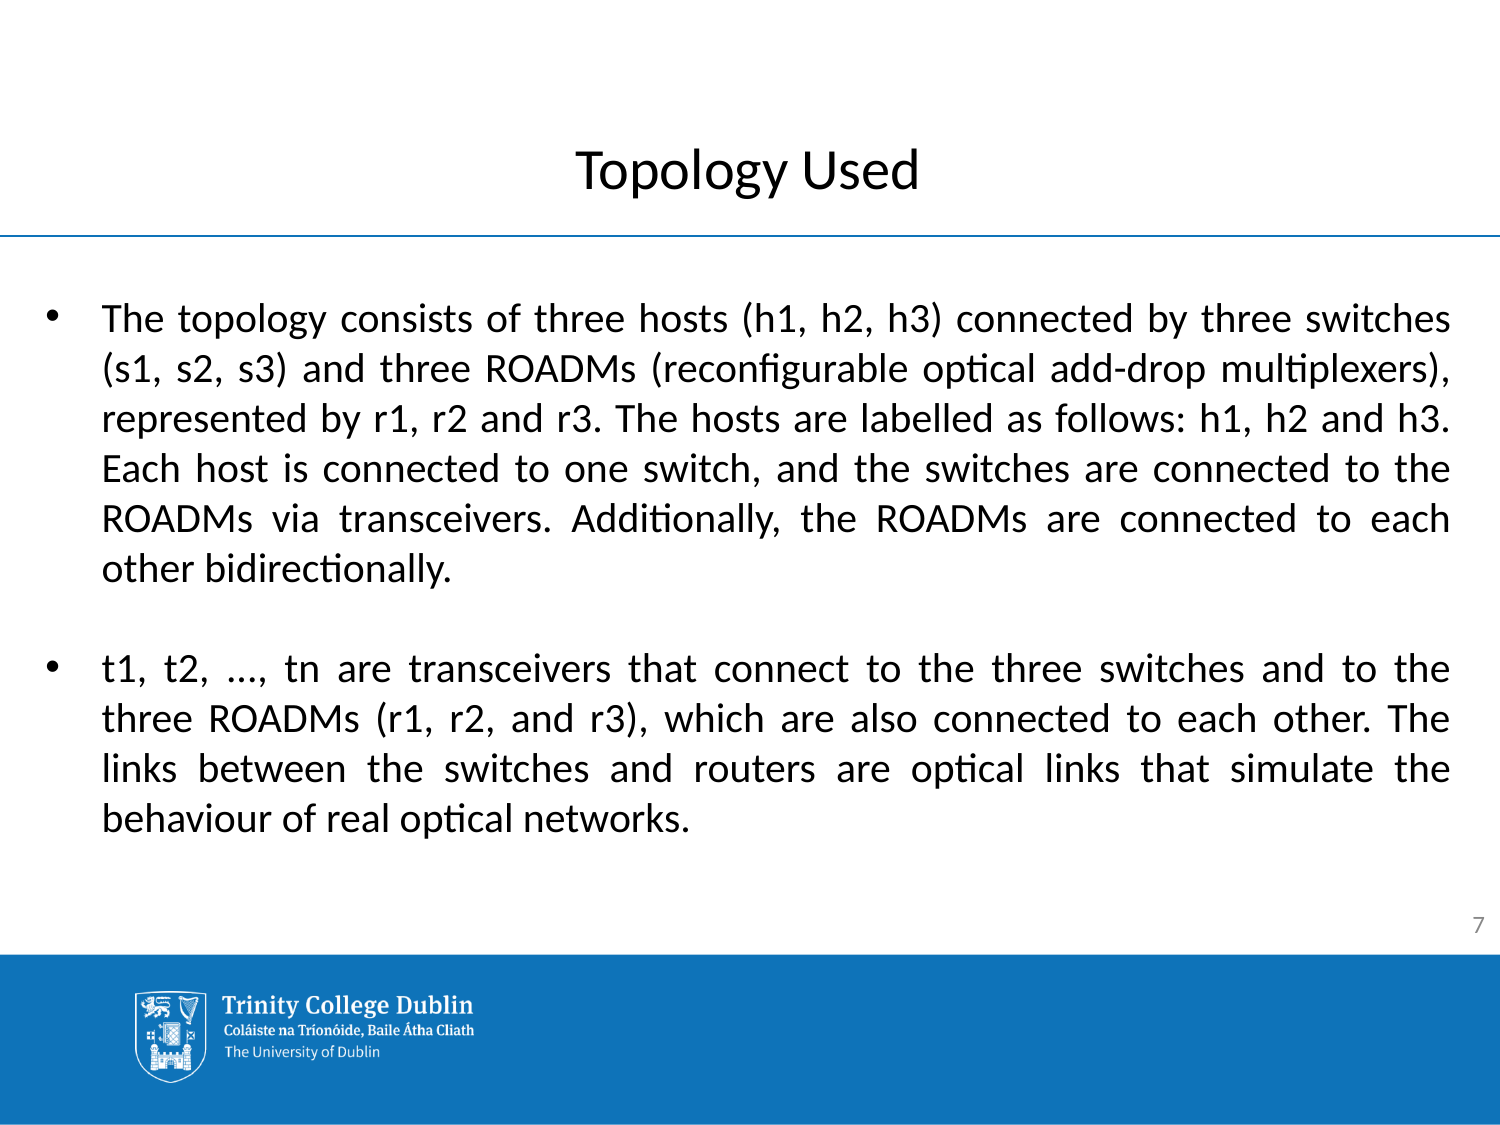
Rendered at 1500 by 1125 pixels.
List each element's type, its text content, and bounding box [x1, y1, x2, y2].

title Topology Used [133, 109, 1364, 202]
picture [135, 991, 474, 1083]
slide_number 7 [1162, 893, 1500, 954]
list The topology consists of three hosts (h1, h2, h3) connected by three switches (s1, s2, s3) and three ROADMs (reconfigurable optical add-drop multiplexers), represented by r1, r2 and r3. The hosts are labelled as follows: h1, h2 and h3. Each host is connected to one switch, and the switches are connected to the ROADMs via transceivers. Additionally, the ROADMs are connected to each other bidirectionally. t1, t2, ..., tn are transceivers that connect to the three switches and to the three ROADMs (r1, r2, and r3), which are also connected to each other. The links between the switches and routers are optical links that simulate the behaviour of real optical networks. [45, 290, 1452, 954]
